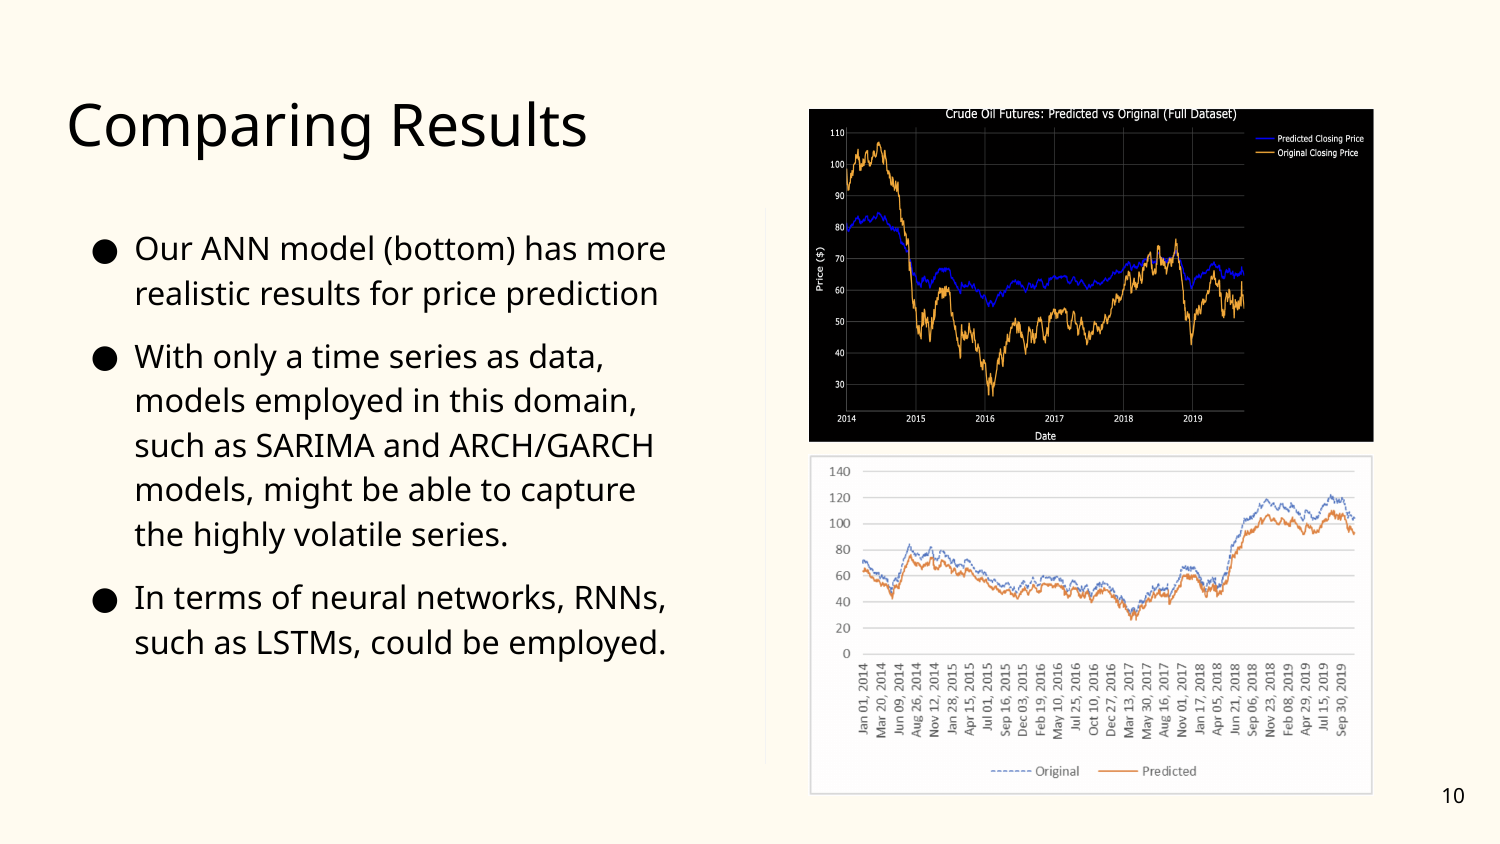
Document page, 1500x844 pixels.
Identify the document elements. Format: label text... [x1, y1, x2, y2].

slide_number ‹#› [1389, 764, 1480, 830]
title Comparing Results [51, 72, 1449, 174]
picture [807, 454, 1375, 797]
picture [807, 107, 1375, 443]
list Our ANN model (bottom) has more realistic results for price prediction With only a time series as data, models employed in this domain, such as SARIMA and ARCH/GARCH models, might be able to capture the highly volatile series. In terms of neural networks, RNNs, such as LSTMs, could be employed. [51, 207, 708, 765]
